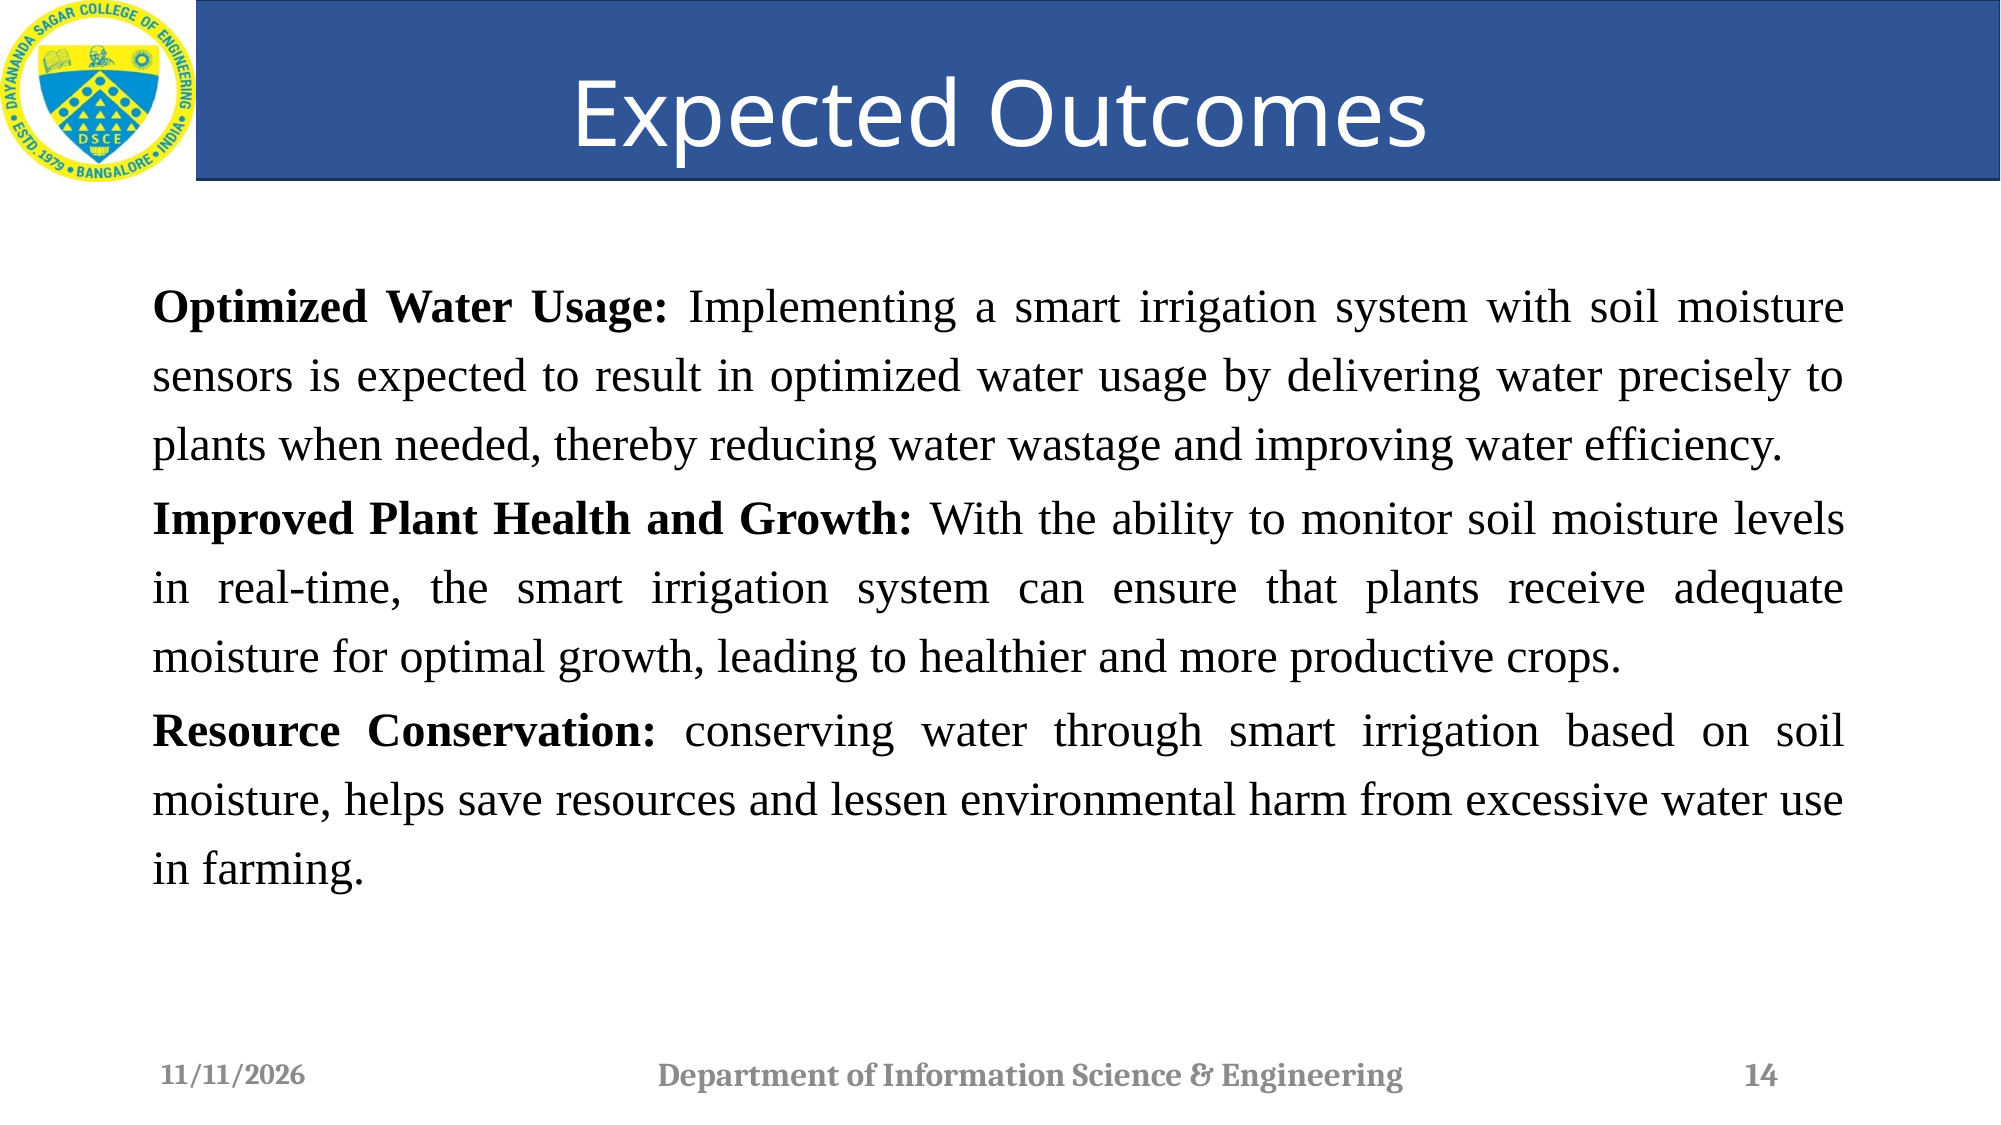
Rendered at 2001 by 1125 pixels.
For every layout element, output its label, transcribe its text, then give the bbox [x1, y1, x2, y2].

picture [96, 112, 105, 119]
picture [111, 111, 121, 119]
slide_number 14 [1537, 1042, 1988, 1103]
picture [96, 123, 105, 131]
picture [79, 124, 88, 144]
picture [79, 111, 88, 119]
footer Department of Information Science & Engineering [610, 1042, 1452, 1103]
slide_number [8, 1042, 459, 1103]
picture [96, 99, 105, 107]
title Expected Outcomes [137, 59, 1863, 255]
picture [0, 0, 196, 182]
list Optimized Water Usage: Implementing a smart irrigation system with soil moisture sensors is expected to result in optimized water usage by delivering water precisely to plants when needed, thereby reducing water wastage and improving water efficiency. Improved Plant Health and Growth: With the ability to monitor soil moisture levels in real-time, the smart irrigation system can ensure that plants receive adequate moisture for optimal growth, leading to healthier and more productive crops. Resource Conservation: conserving water through smart irrigation based on soil moisture, helps save resources and lessen environmental harm from excessive water use in farming. [137, 255, 1863, 970]
